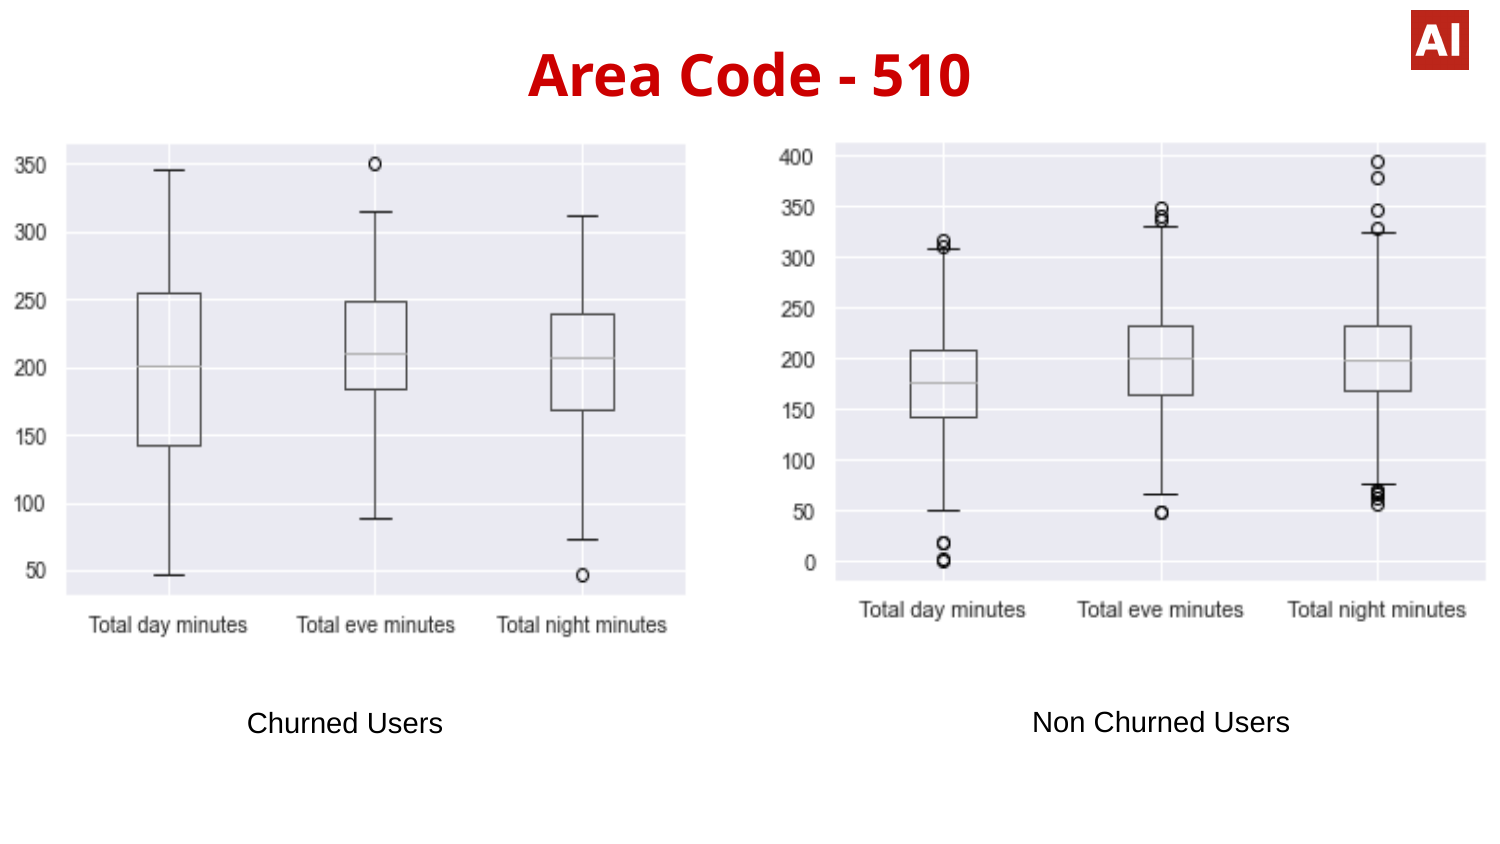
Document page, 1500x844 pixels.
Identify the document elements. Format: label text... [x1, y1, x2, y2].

text_box Non Churned Users [902, 696, 1421, 746]
picture [766, 127, 1500, 636]
text_box Churned Users [86, 696, 605, 747]
picture [0, 128, 699, 652]
title Area Code - 510 [51, 16, 1449, 124]
picture [1411, 10, 1469, 70]
